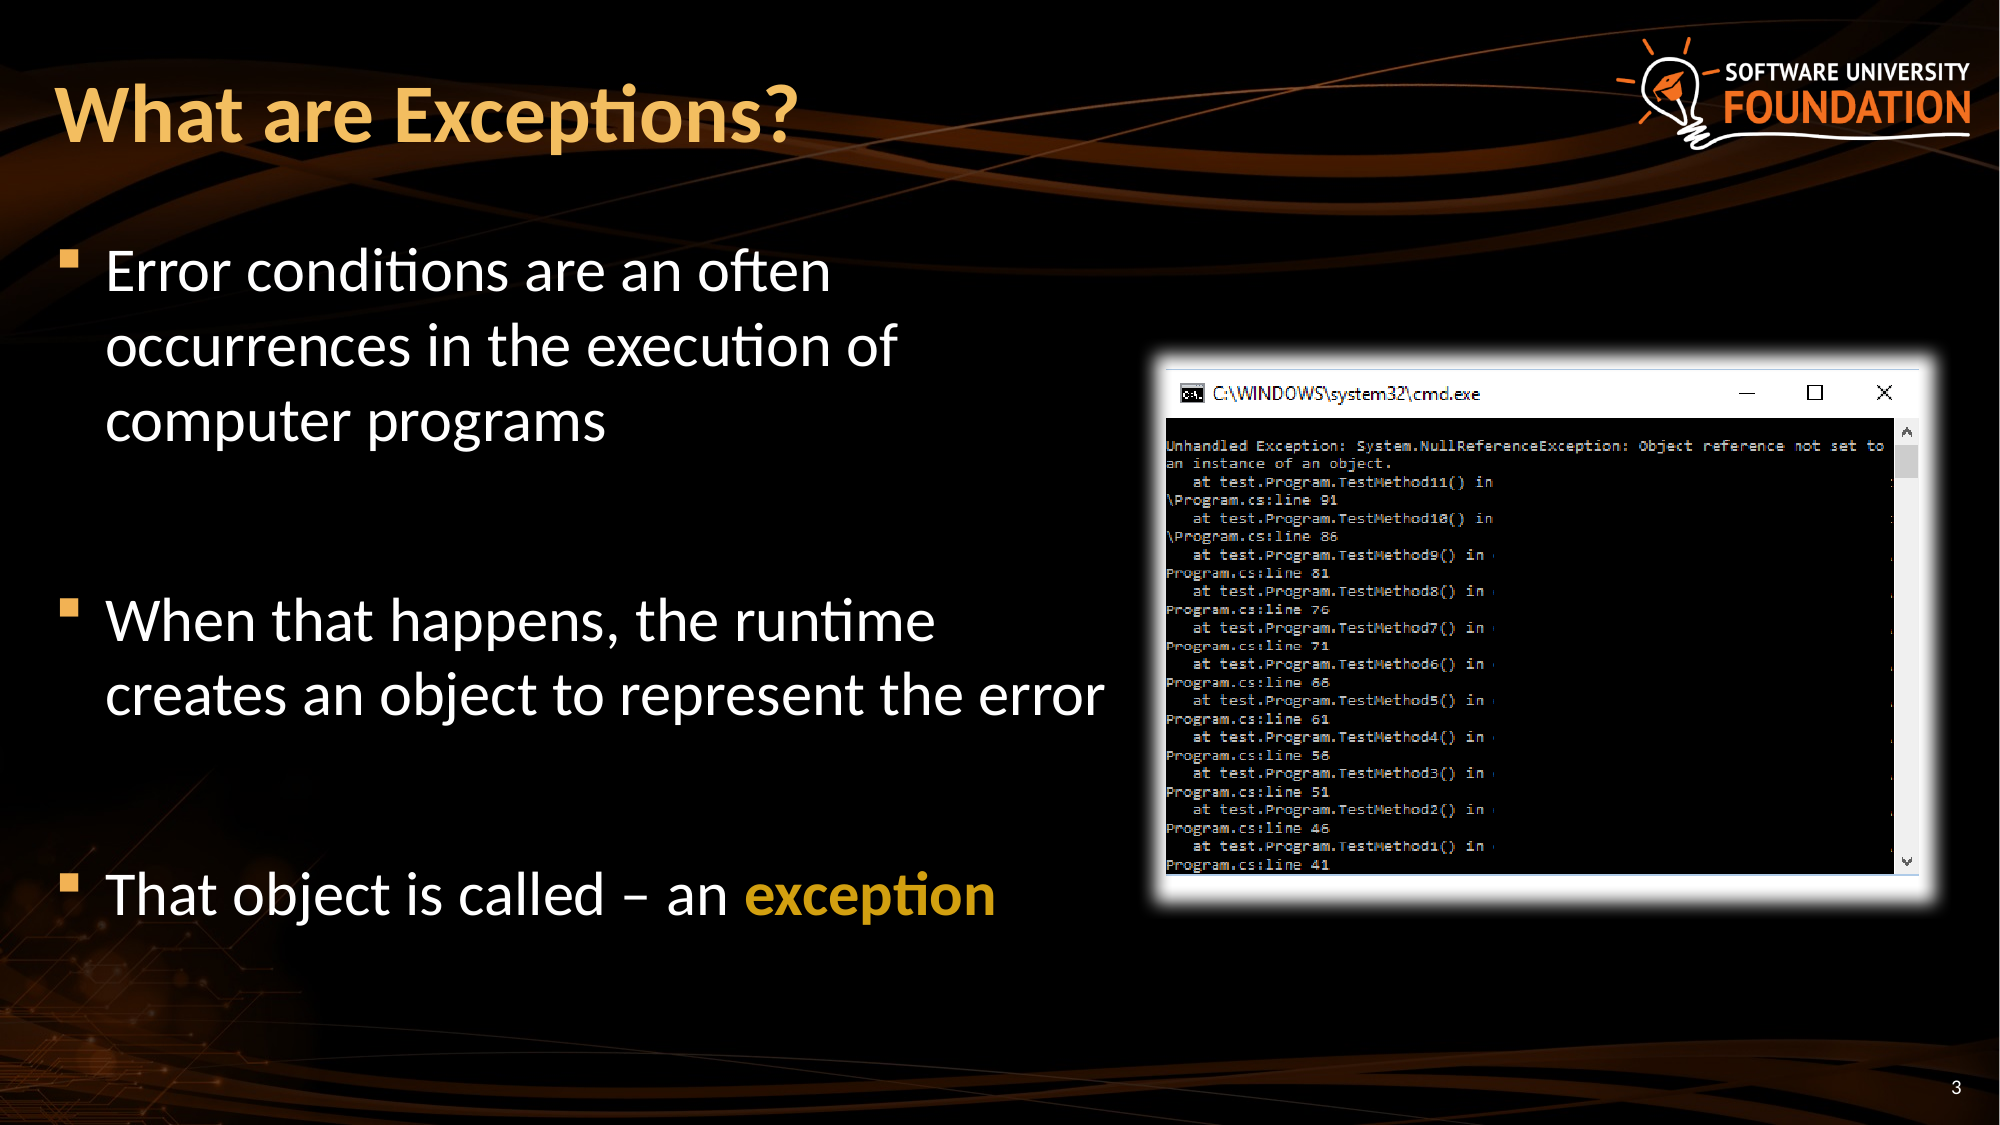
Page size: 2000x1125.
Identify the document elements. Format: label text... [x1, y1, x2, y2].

slide_number 3 [1897, 1070, 1968, 1103]
list Error conditions are an often occurrences in the execution of computer programs When that happens, the runtime creates an object to represent the error That object is called – an exception [37, 222, 1138, 1125]
text_box What are Exceptions? [37, 24, 1609, 208]
picture [0, 0, 2000, 1125]
